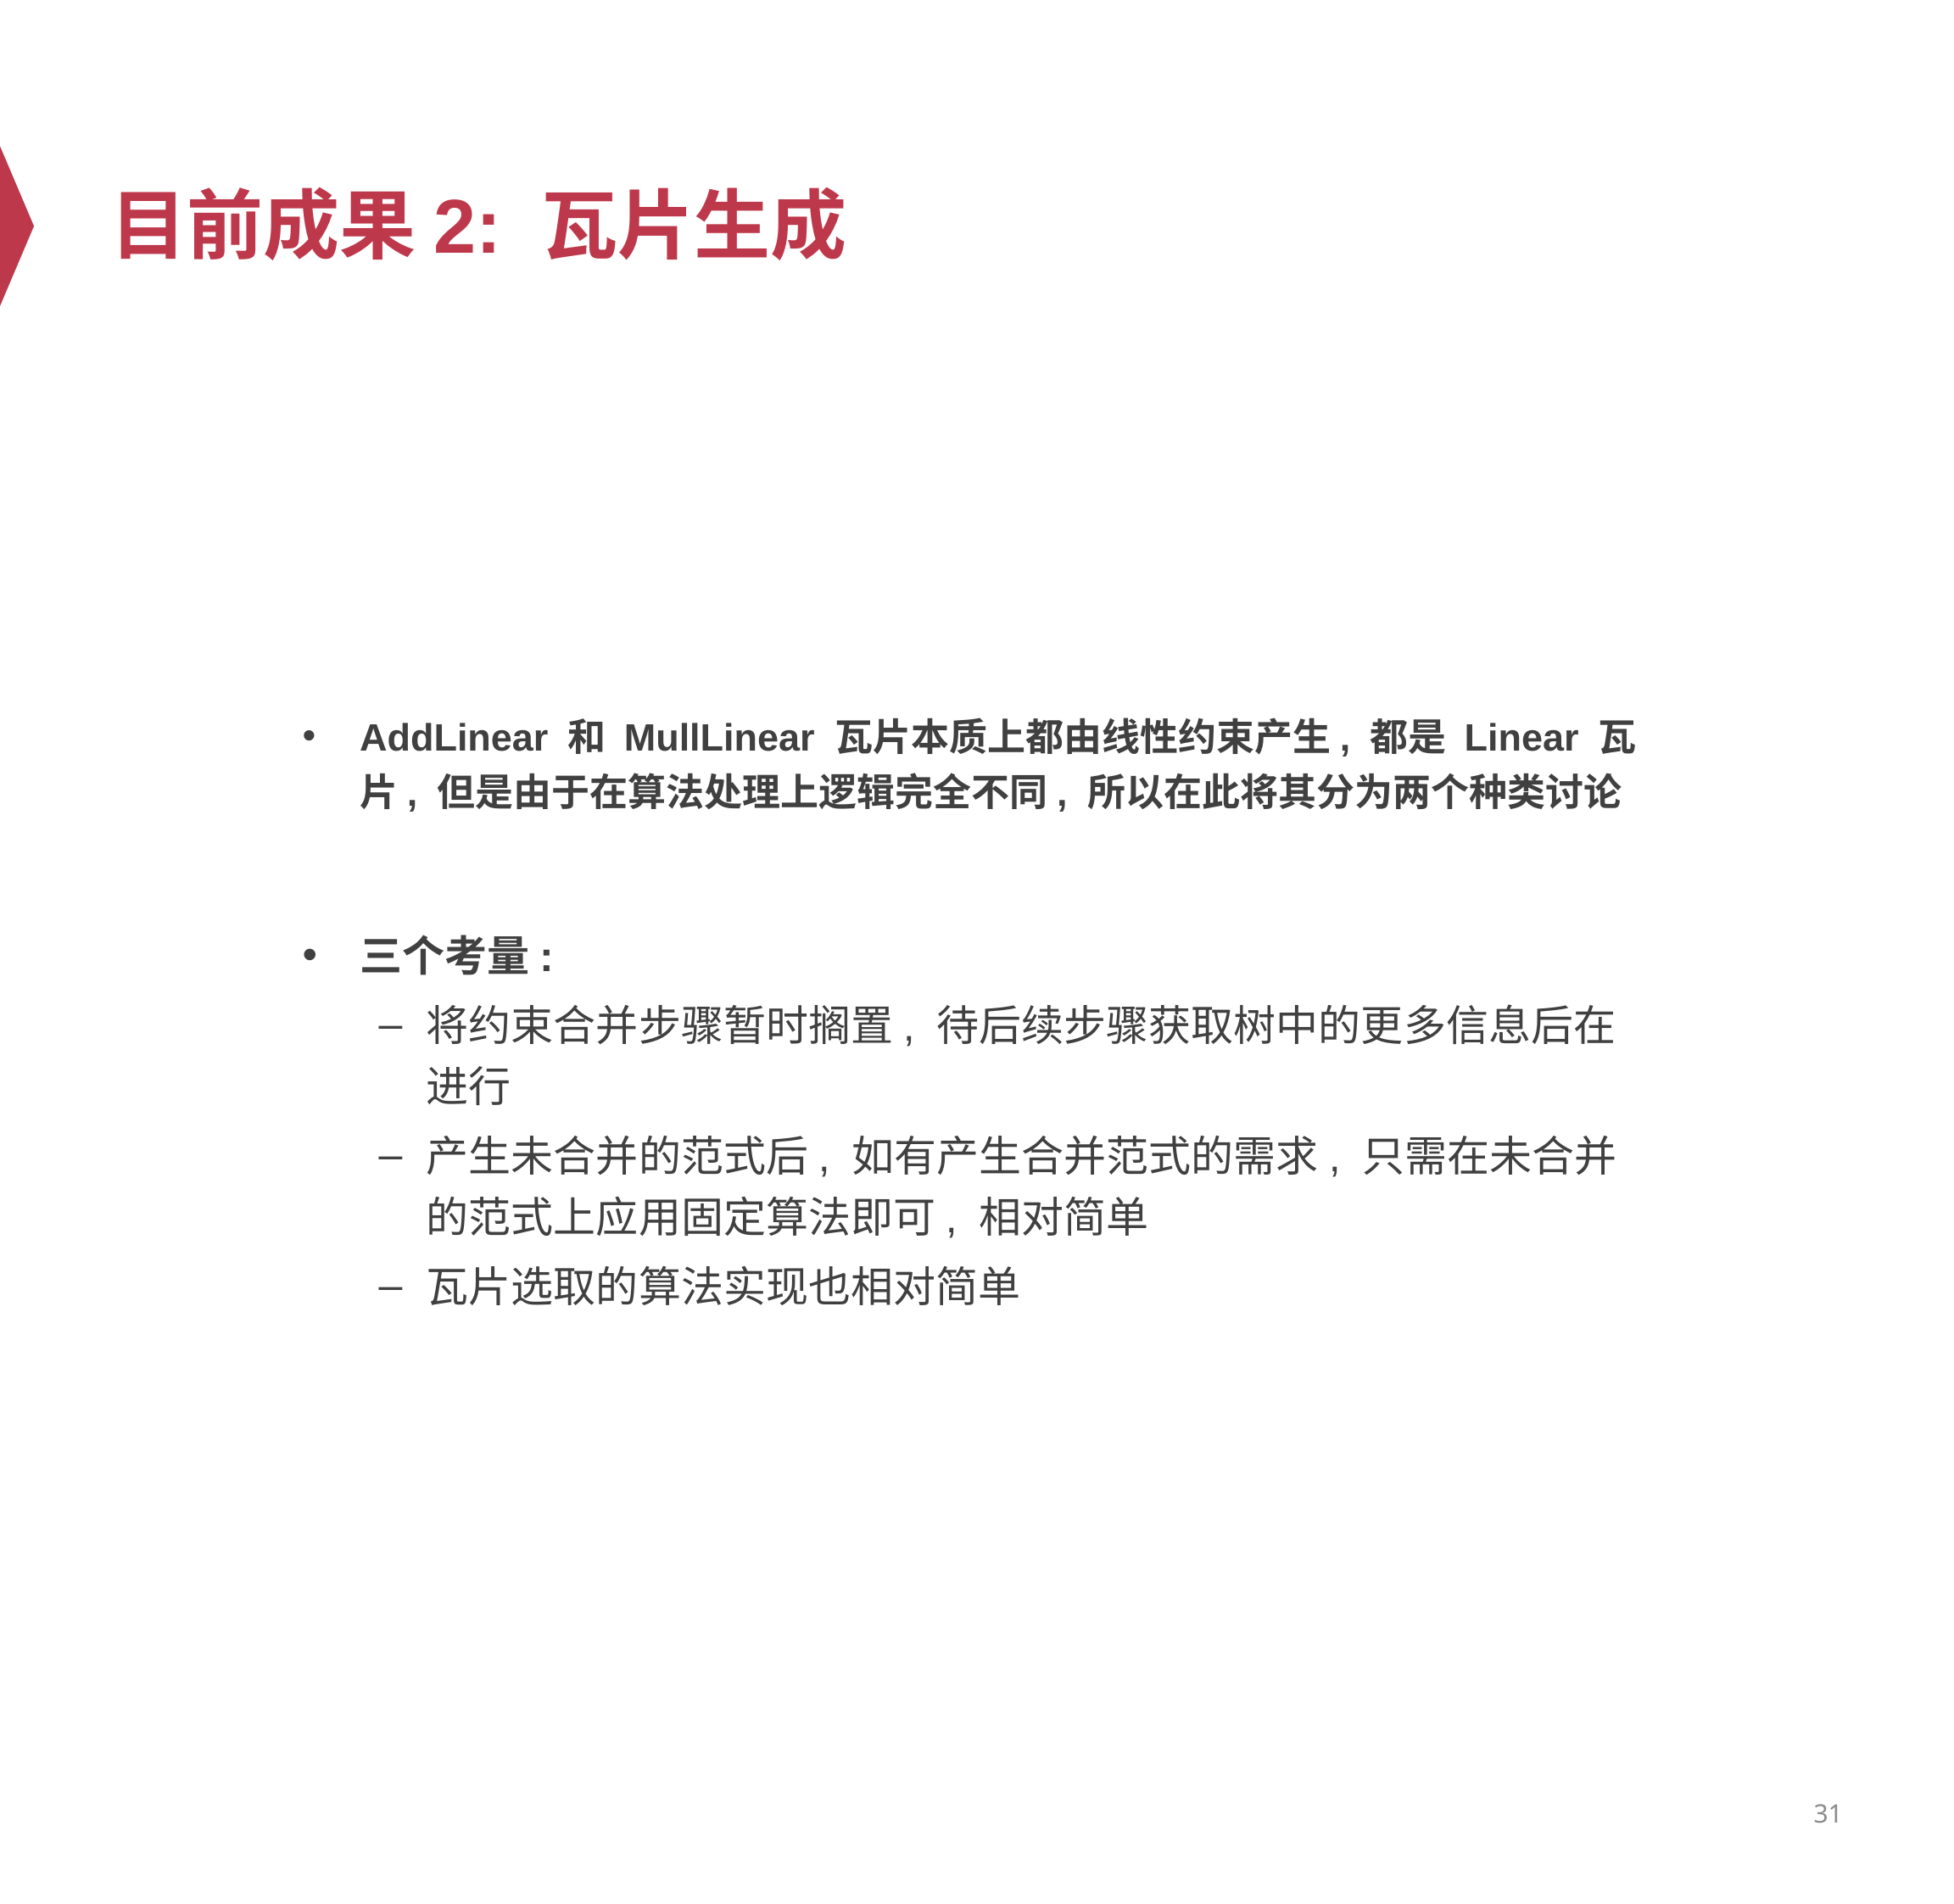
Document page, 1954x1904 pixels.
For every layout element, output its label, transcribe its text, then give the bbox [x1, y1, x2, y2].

title 目前成果2: 瓦片生成 [98, 64, 1856, 382]
slide_number 31 [1399, 1763, 1856, 1866]
list AddLinear 和 MullLinear 瓦片本质上都由线性约束产生, 都是 Linear 瓦片, 但是由于在算法处理上逻辑完全不同, 所以在此将其分为两个种类讨论 三个考量: 将约束合并步骤暂时搁置, 待后续步骤获取树中的更多信息后在进行 产生未合并的范式后, 如有产生合并范式的需求, 只需在未合并的范式上应用固定算法即可, 相对简单 瓦片选取的算法实现也相对简单 [289, 696, 1664, 1360]
